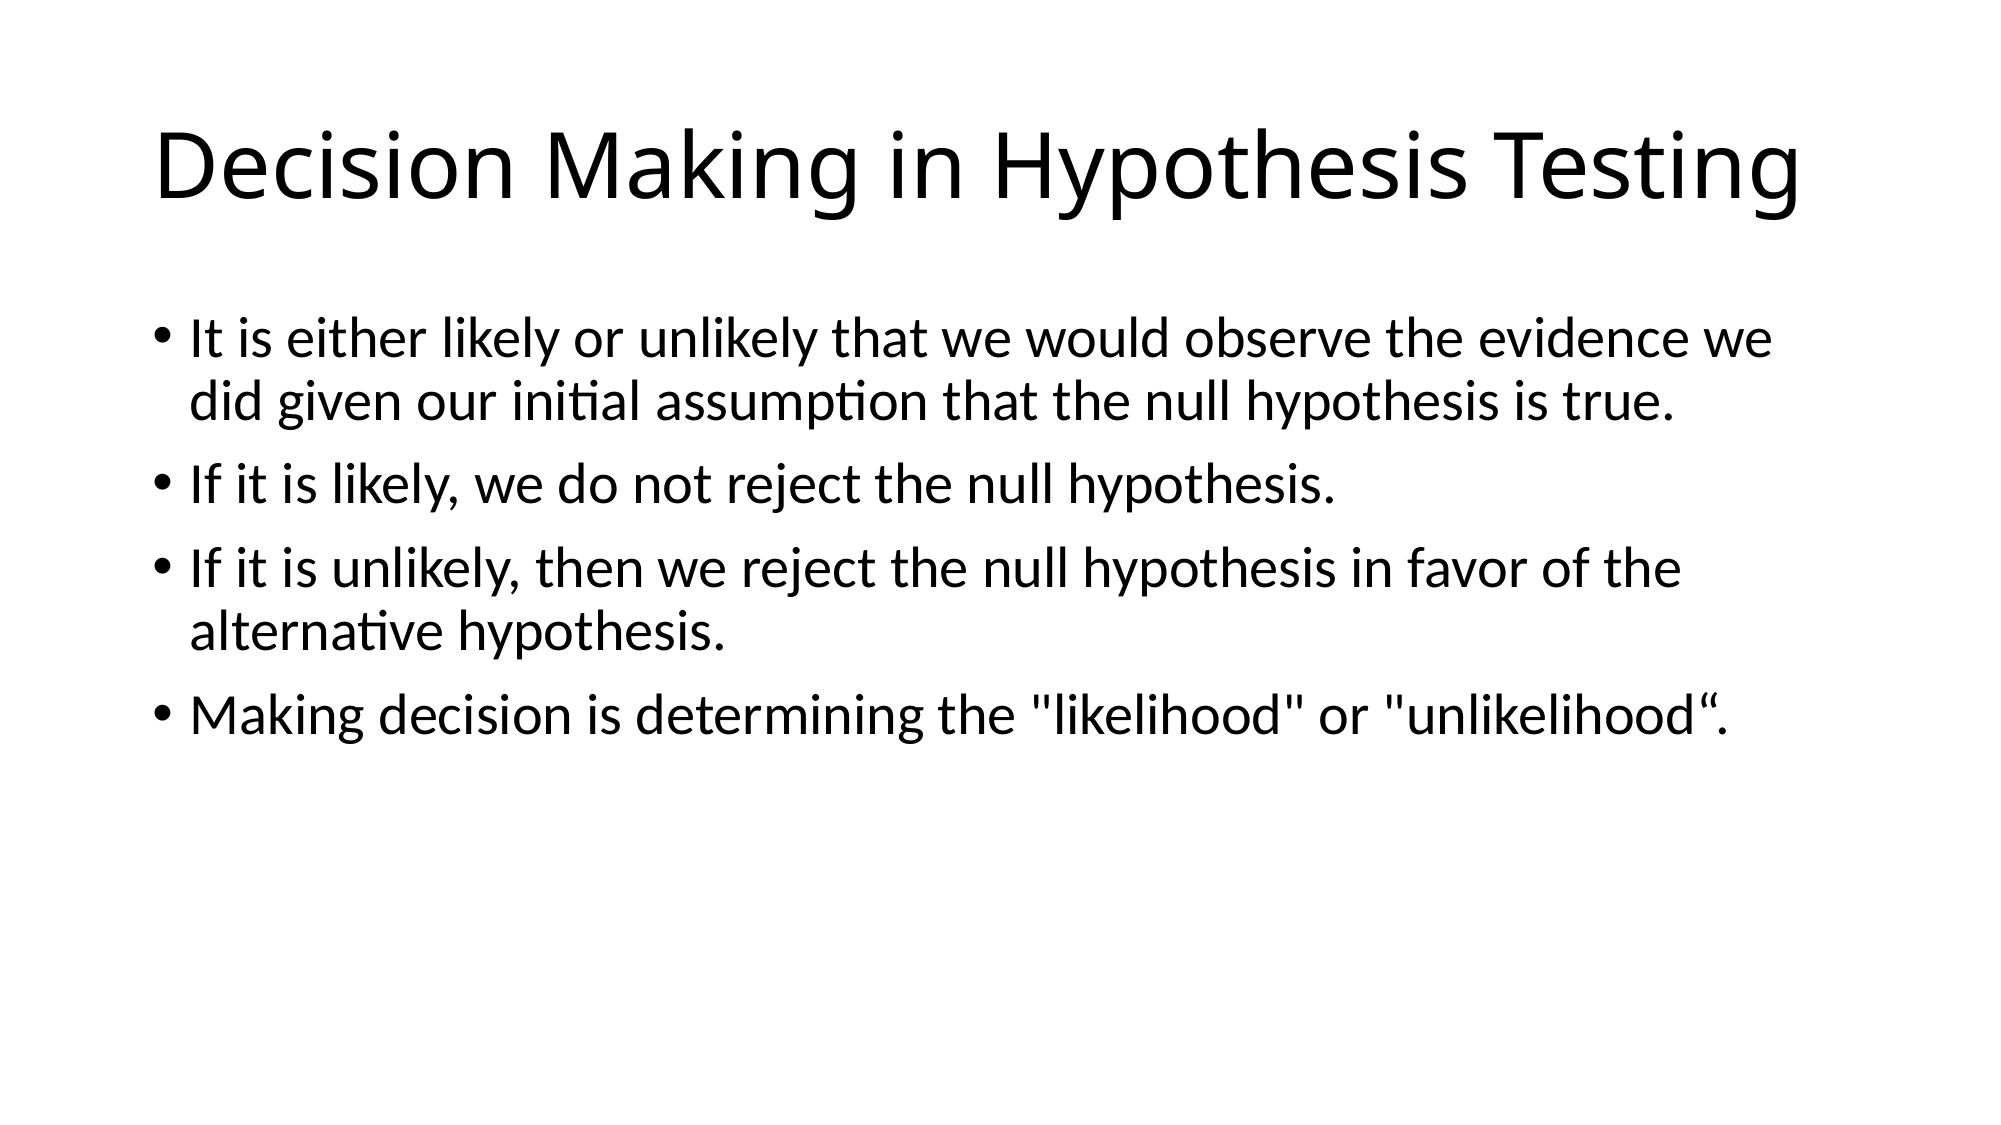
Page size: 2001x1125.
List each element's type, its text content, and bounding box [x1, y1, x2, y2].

list It is either likely or unlikely that we would observe the evidence we did given our initial assumption that the null hypothesis is true. If it is likely, we do not reject the null hypothesis. If it is unlikely, then we reject the null hypothesis in favor of the alternative hypothesis. Making decision is determining the "likelihood" or "unlikelihood“. [137, 299, 1863, 1014]
title Decision Making in Hypothesis Testing [137, 59, 1863, 278]
